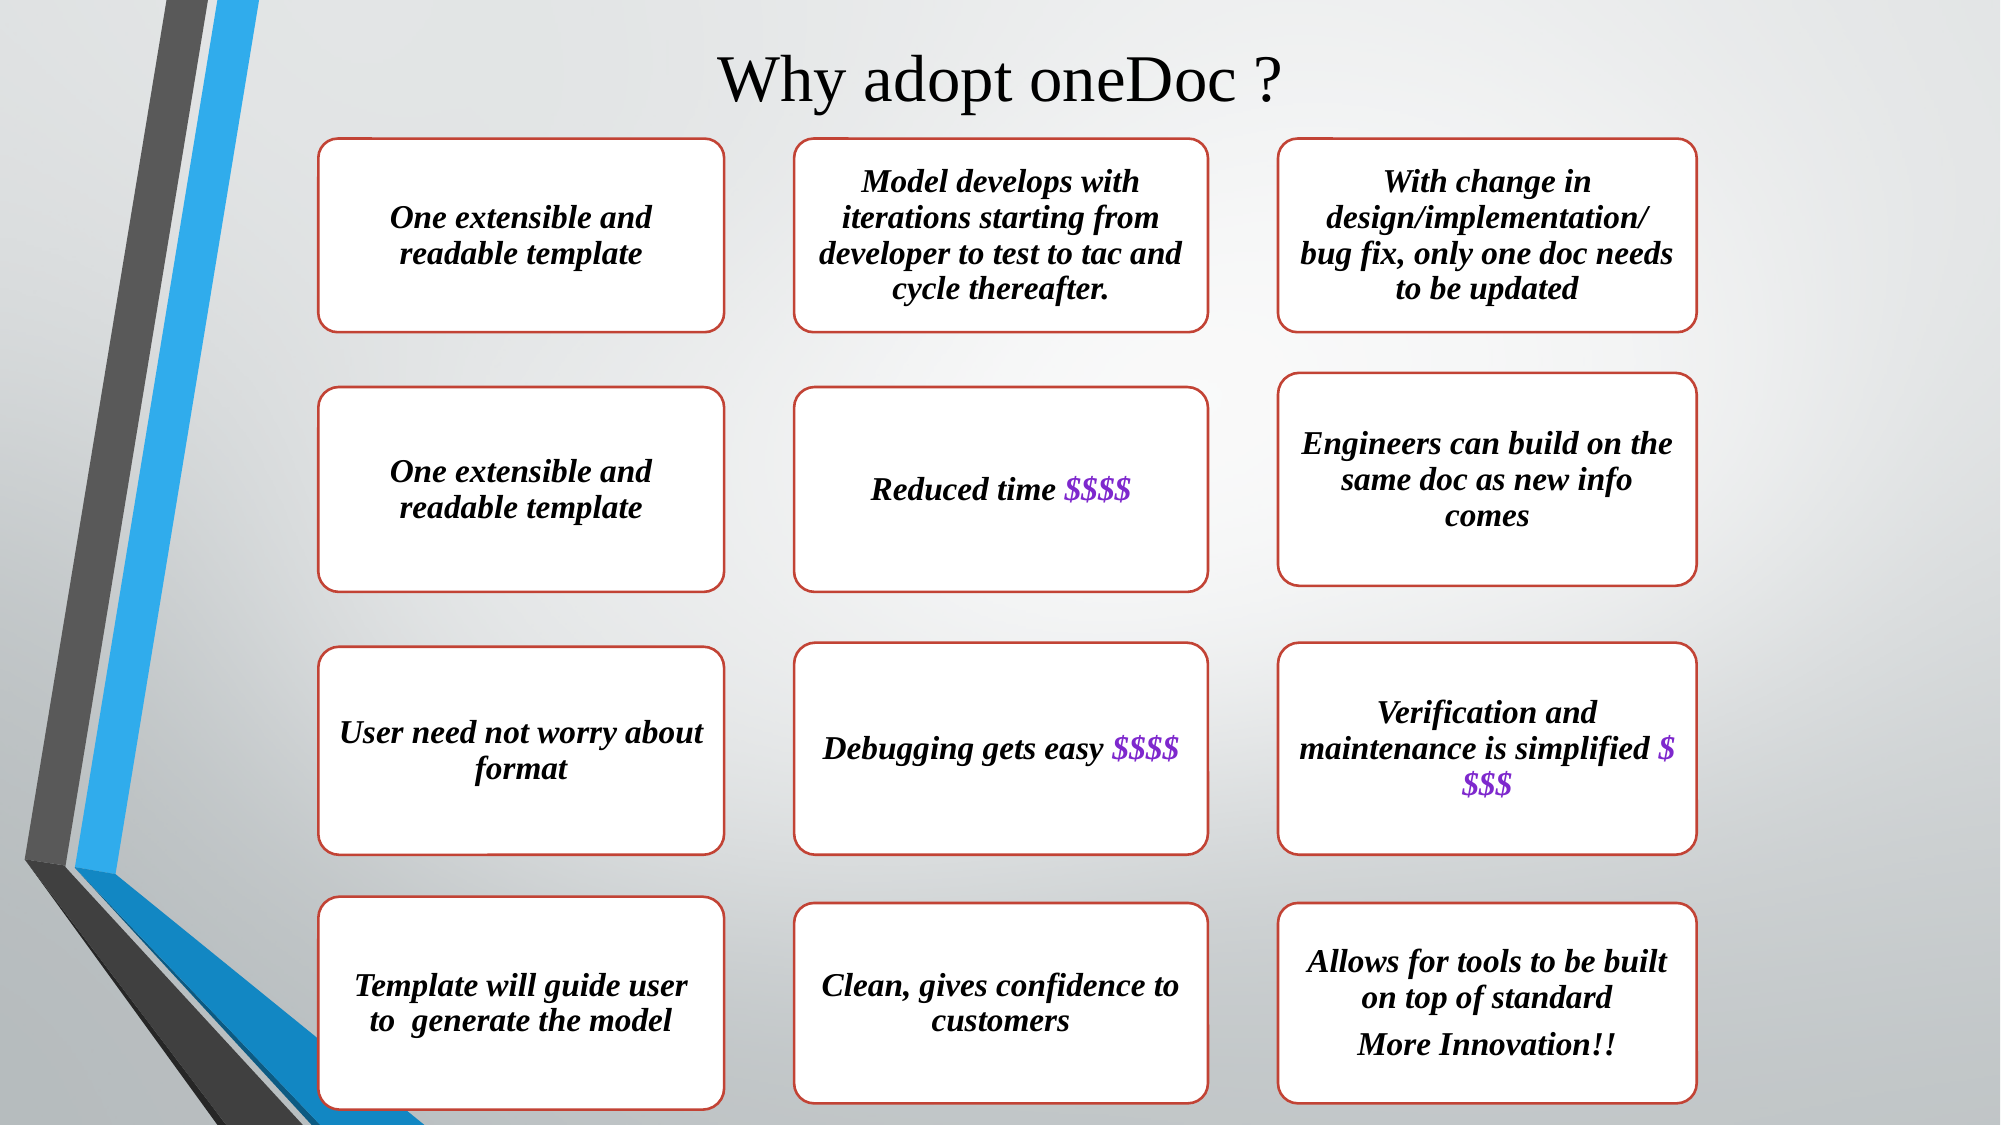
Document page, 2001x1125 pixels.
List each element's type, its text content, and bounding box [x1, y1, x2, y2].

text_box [318, 138, 725, 333]
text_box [1277, 902, 1697, 1104]
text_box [793, 386, 1209, 593]
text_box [1277, 372, 1697, 587]
text_box Why adopt oneDoc ? [702, 27, 1300, 123]
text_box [318, 646, 725, 856]
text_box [793, 902, 1209, 1104]
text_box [1277, 642, 1697, 855]
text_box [318, 896, 725, 1110]
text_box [318, 386, 725, 593]
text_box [1277, 138, 1697, 333]
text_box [793, 138, 1209, 333]
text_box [793, 642, 1209, 855]
